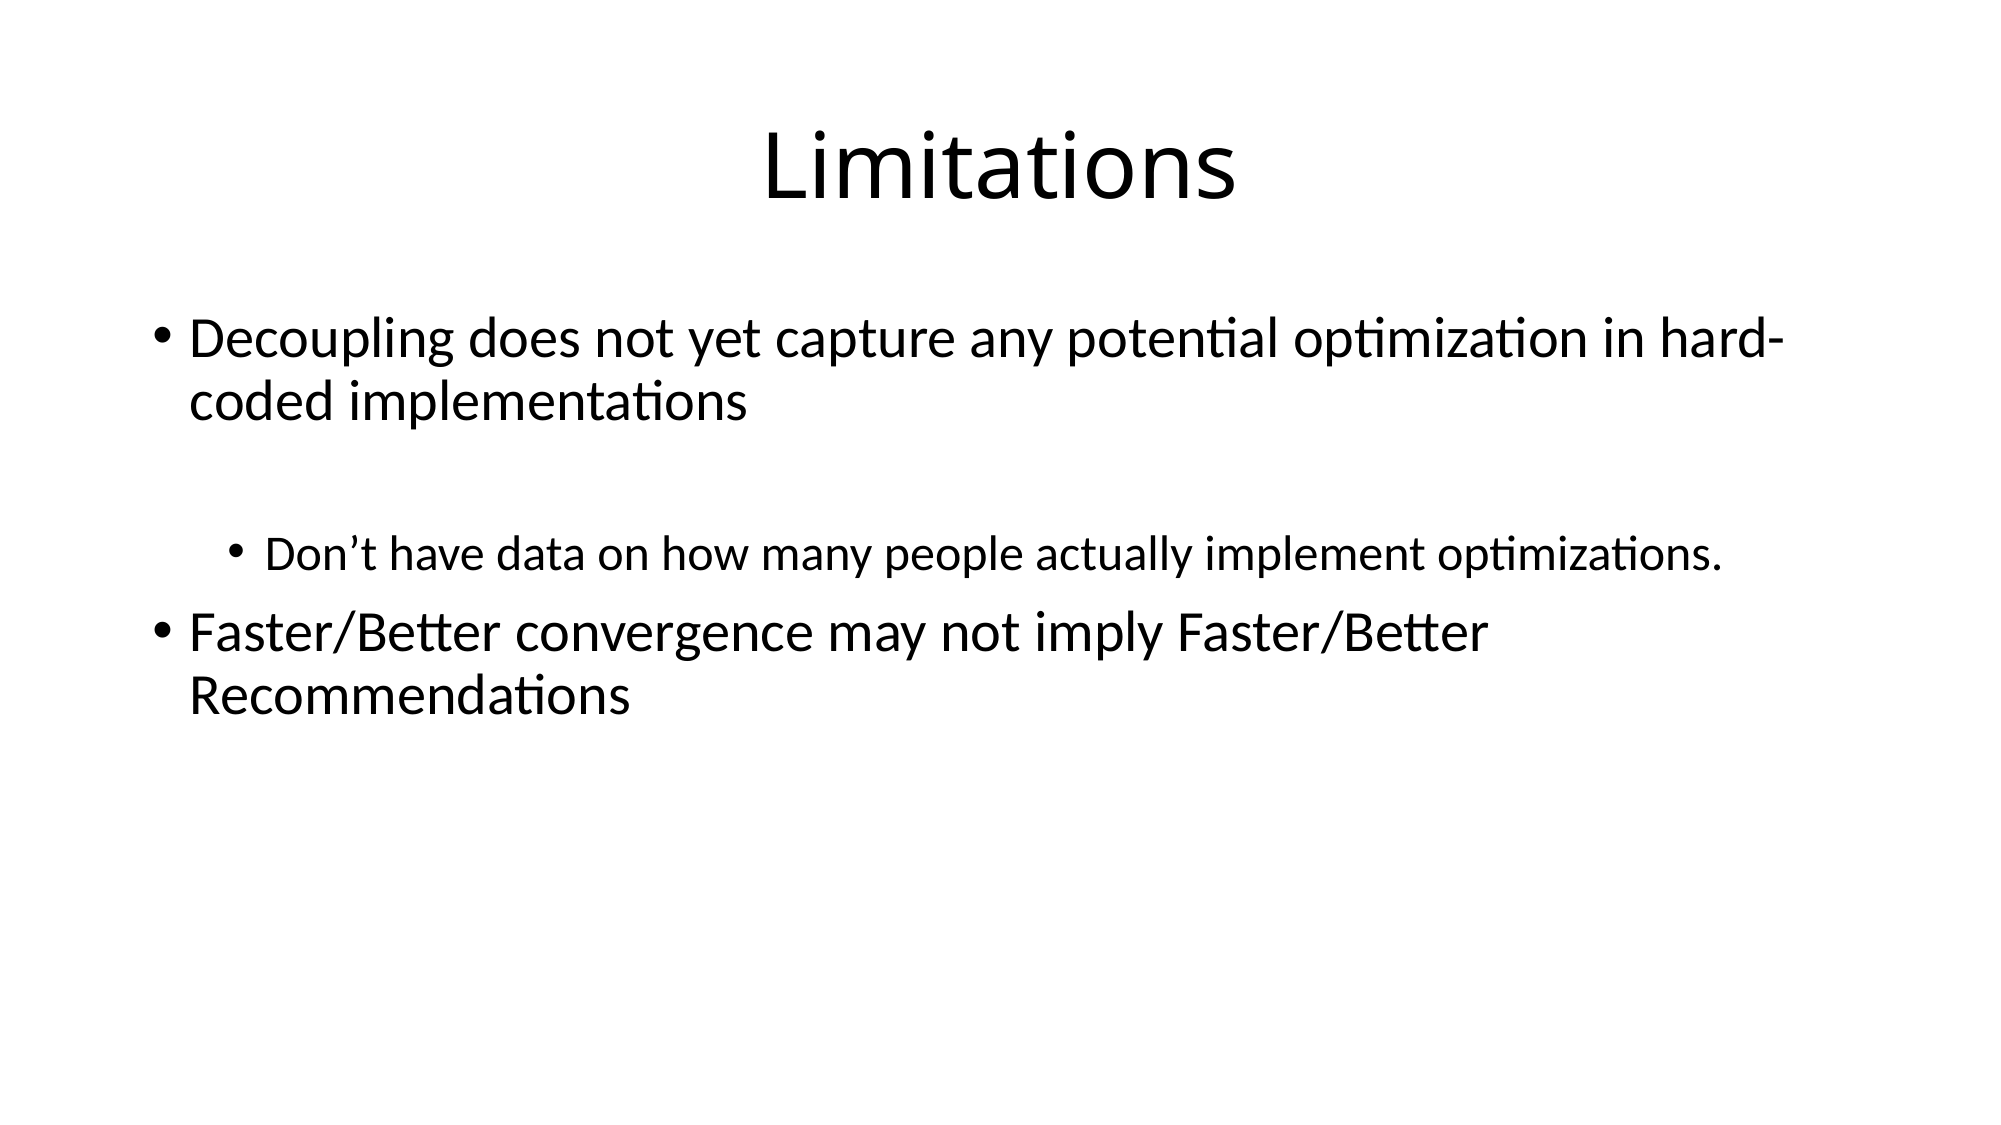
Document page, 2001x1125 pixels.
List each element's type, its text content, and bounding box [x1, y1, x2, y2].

title Limitations [137, 59, 1863, 278]
